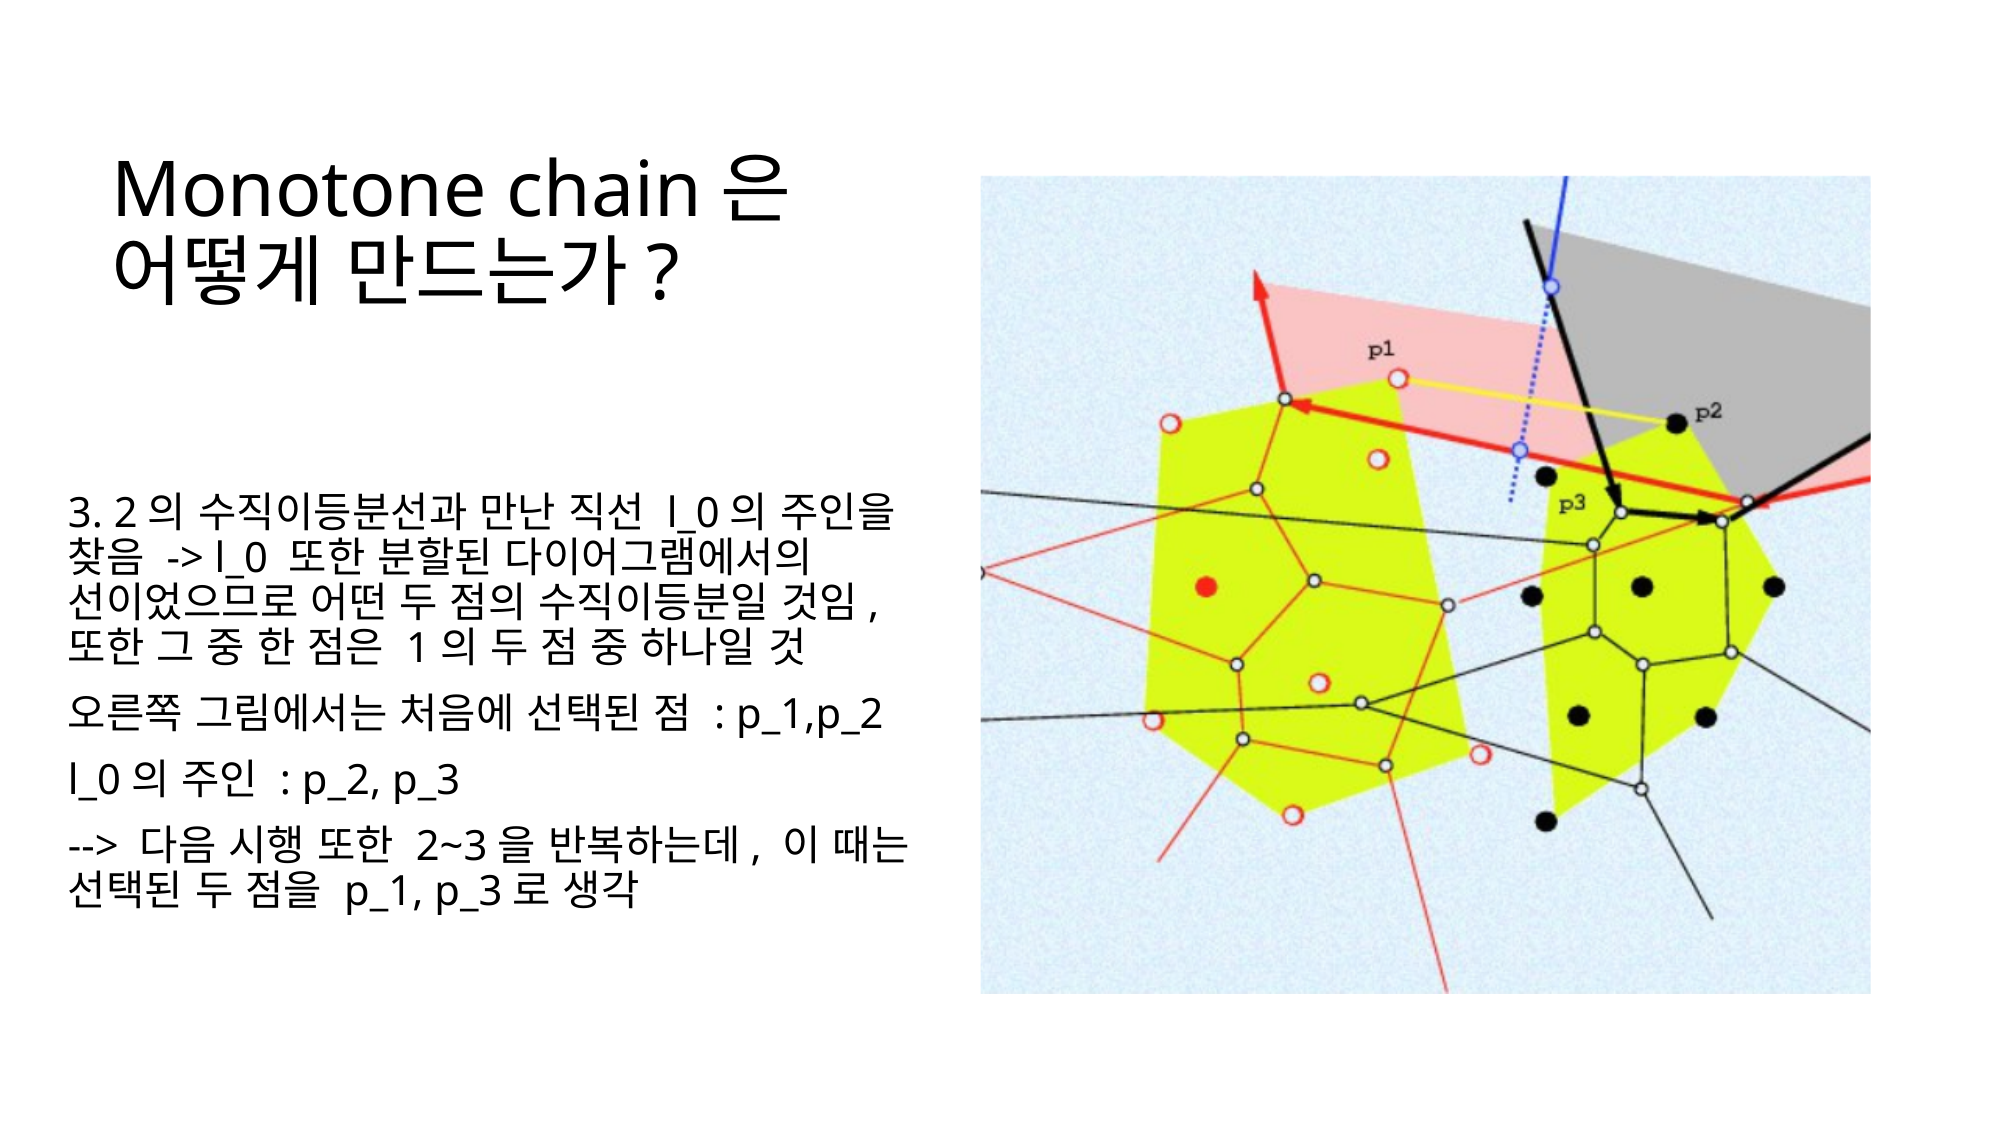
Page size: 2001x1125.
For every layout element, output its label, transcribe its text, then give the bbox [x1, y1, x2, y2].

picture [980, 131, 1871, 994]
list 3. 2의 수직이등분선과 만난 직선 l_0의 주인을 찾음 -> l_0 또한 분할된 다이어그램에서의 선이었으므로 어떤 두 점의 수직이등분일 것임, 또한 그 중 한 점은 1의 두 점 중 하나일 것 오른쪽 그림에서는 처음에 선택된 점 : p_1,p_2 l_0의 주인 : p_2, p_3 --> 다음 시행 또한 2~3을 반복하는데, 이 때는 선택된 두 점을 p_1, p_3로 생각 [52, 372, 981, 1033]
title Monotone chain은 어떻게 만드는가? [96, 140, 845, 326]
